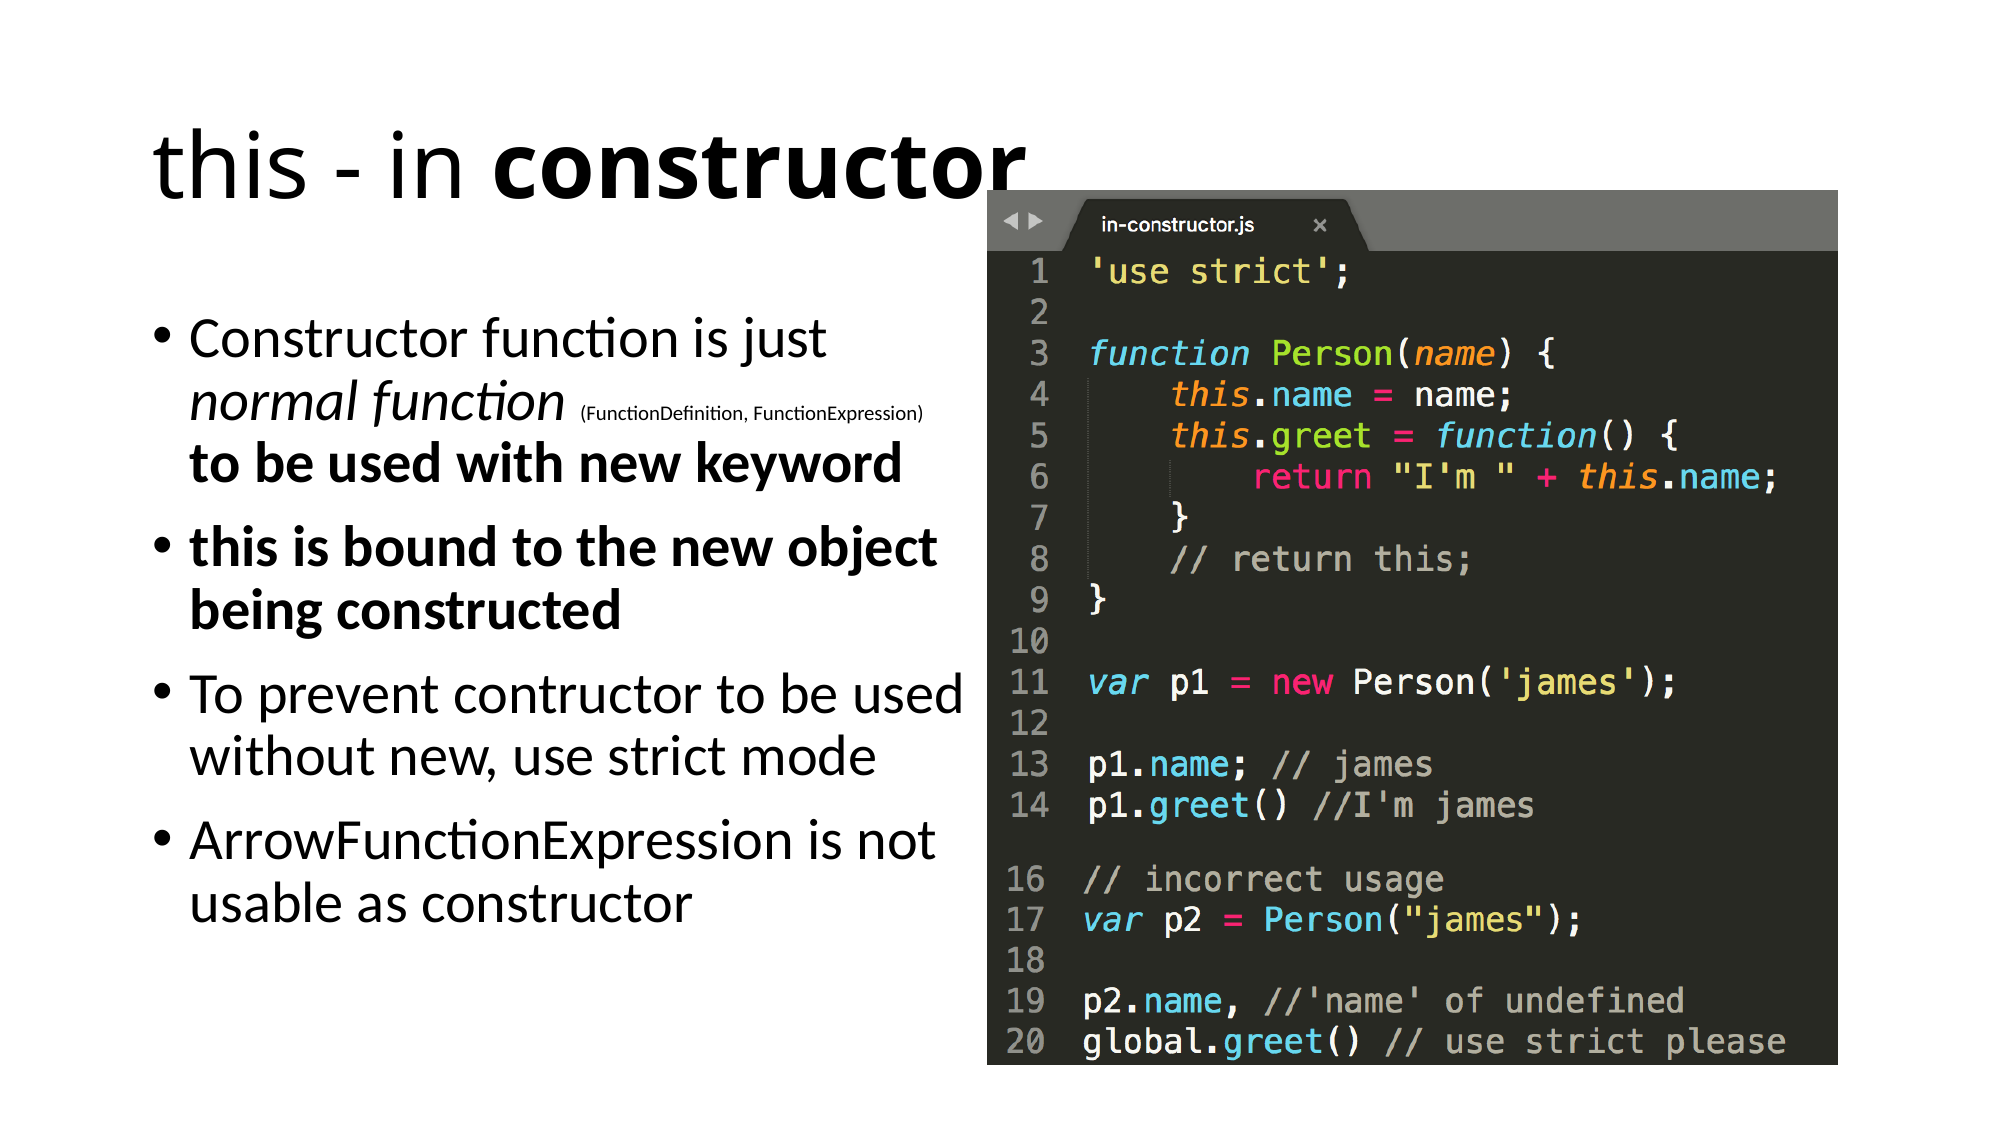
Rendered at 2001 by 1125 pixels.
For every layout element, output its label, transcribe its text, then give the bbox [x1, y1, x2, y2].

list Constructor function is just normal function (FunctionDefinition, FunctionExpression) to be used with new keyword this is bound to the new object being constructed To prevent contructor to be used without new, use strict mode ArrowFunctionExpression is not usable as constructor [137, 299, 987, 1014]
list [987, 190, 1838, 829]
title this - in constructor [137, 59, 1863, 278]
picture [987, 829, 1838, 1065]
